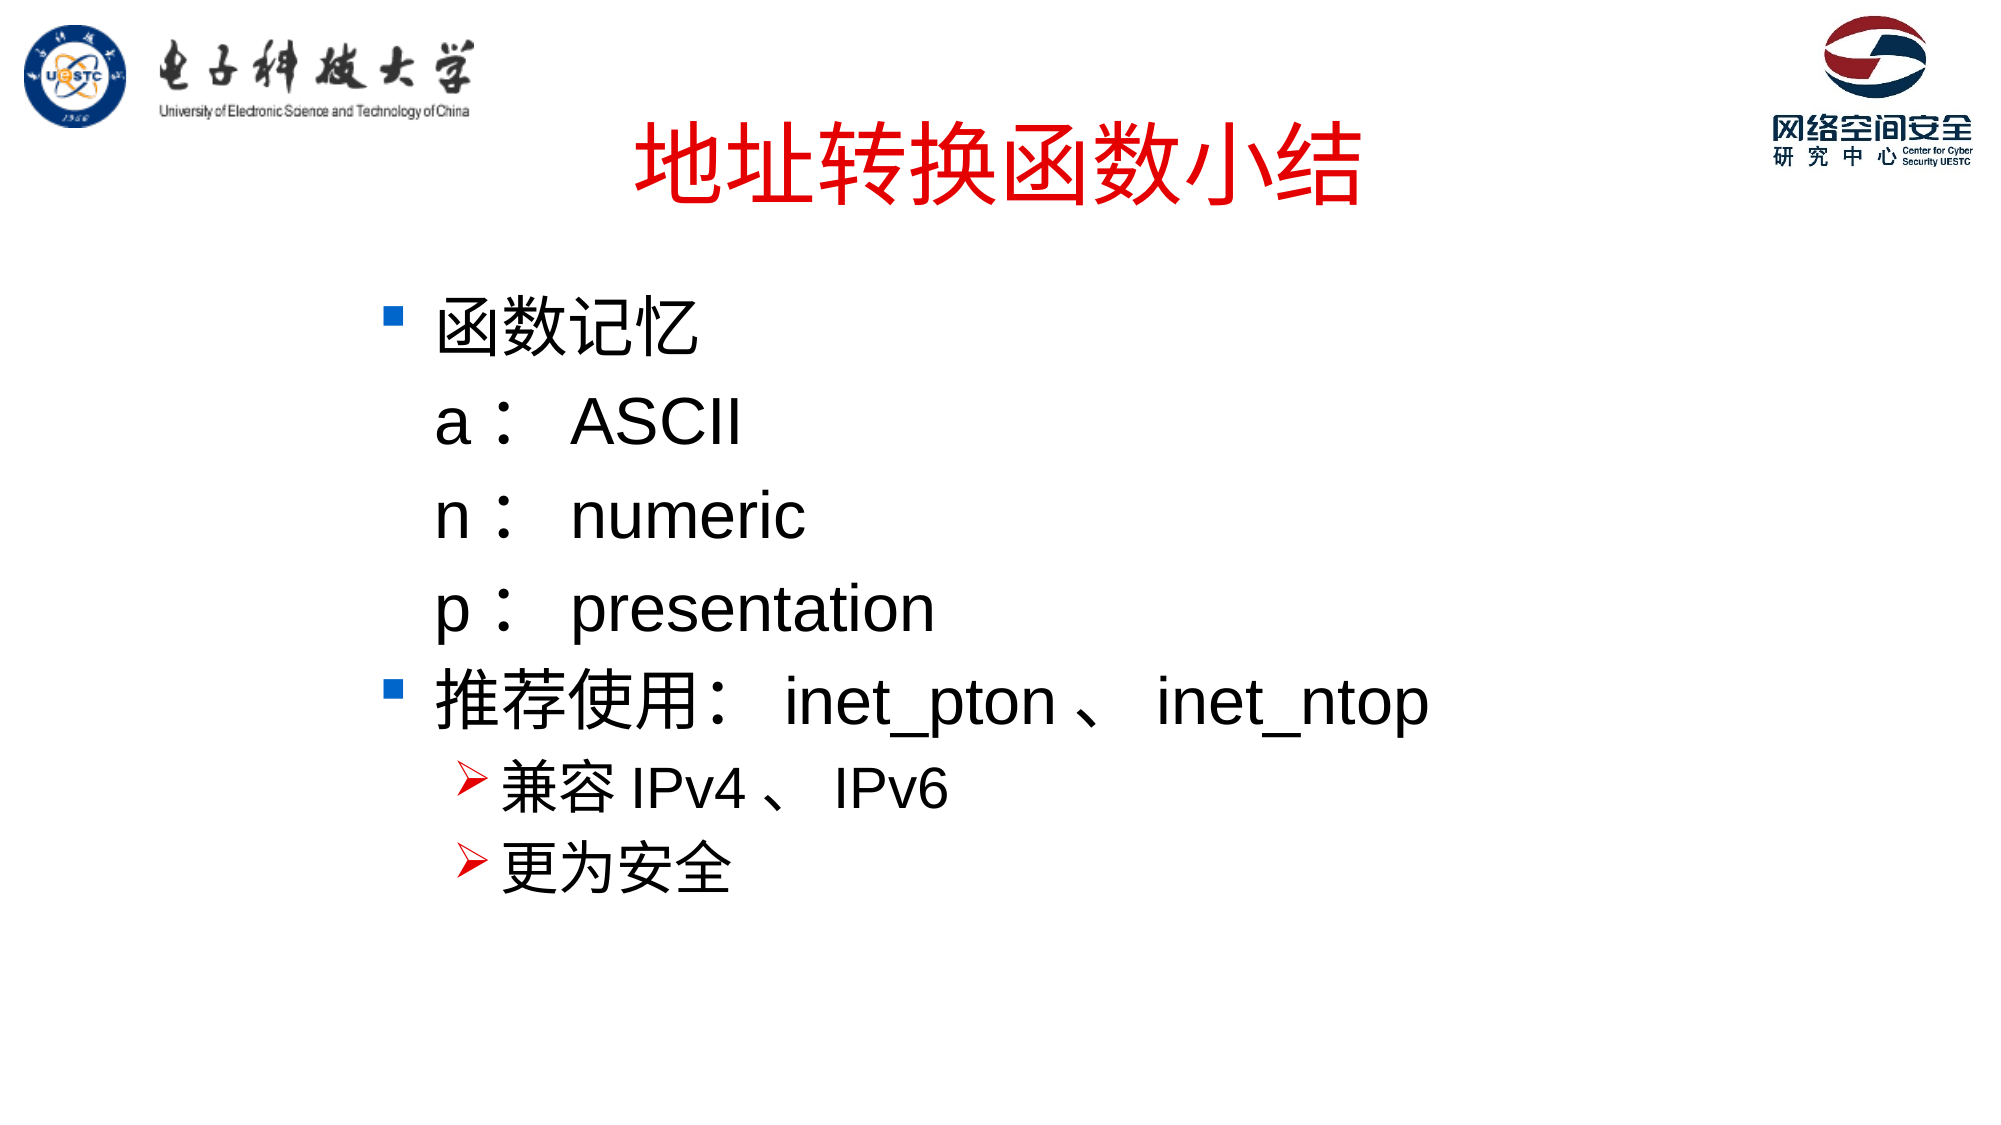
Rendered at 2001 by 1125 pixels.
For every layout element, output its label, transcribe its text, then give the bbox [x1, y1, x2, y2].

picture [24, 25, 474, 128]
title 地址转换函数小结 [137, 59, 1863, 278]
text_box 函数记忆 a：ASCII n：numeric p：presentation 推荐使用：inet_pton、inet_ntop 兼容IPv4、IPv6 更为安全 [363, 277, 1701, 1016]
picture [1773, 8, 1973, 173]
